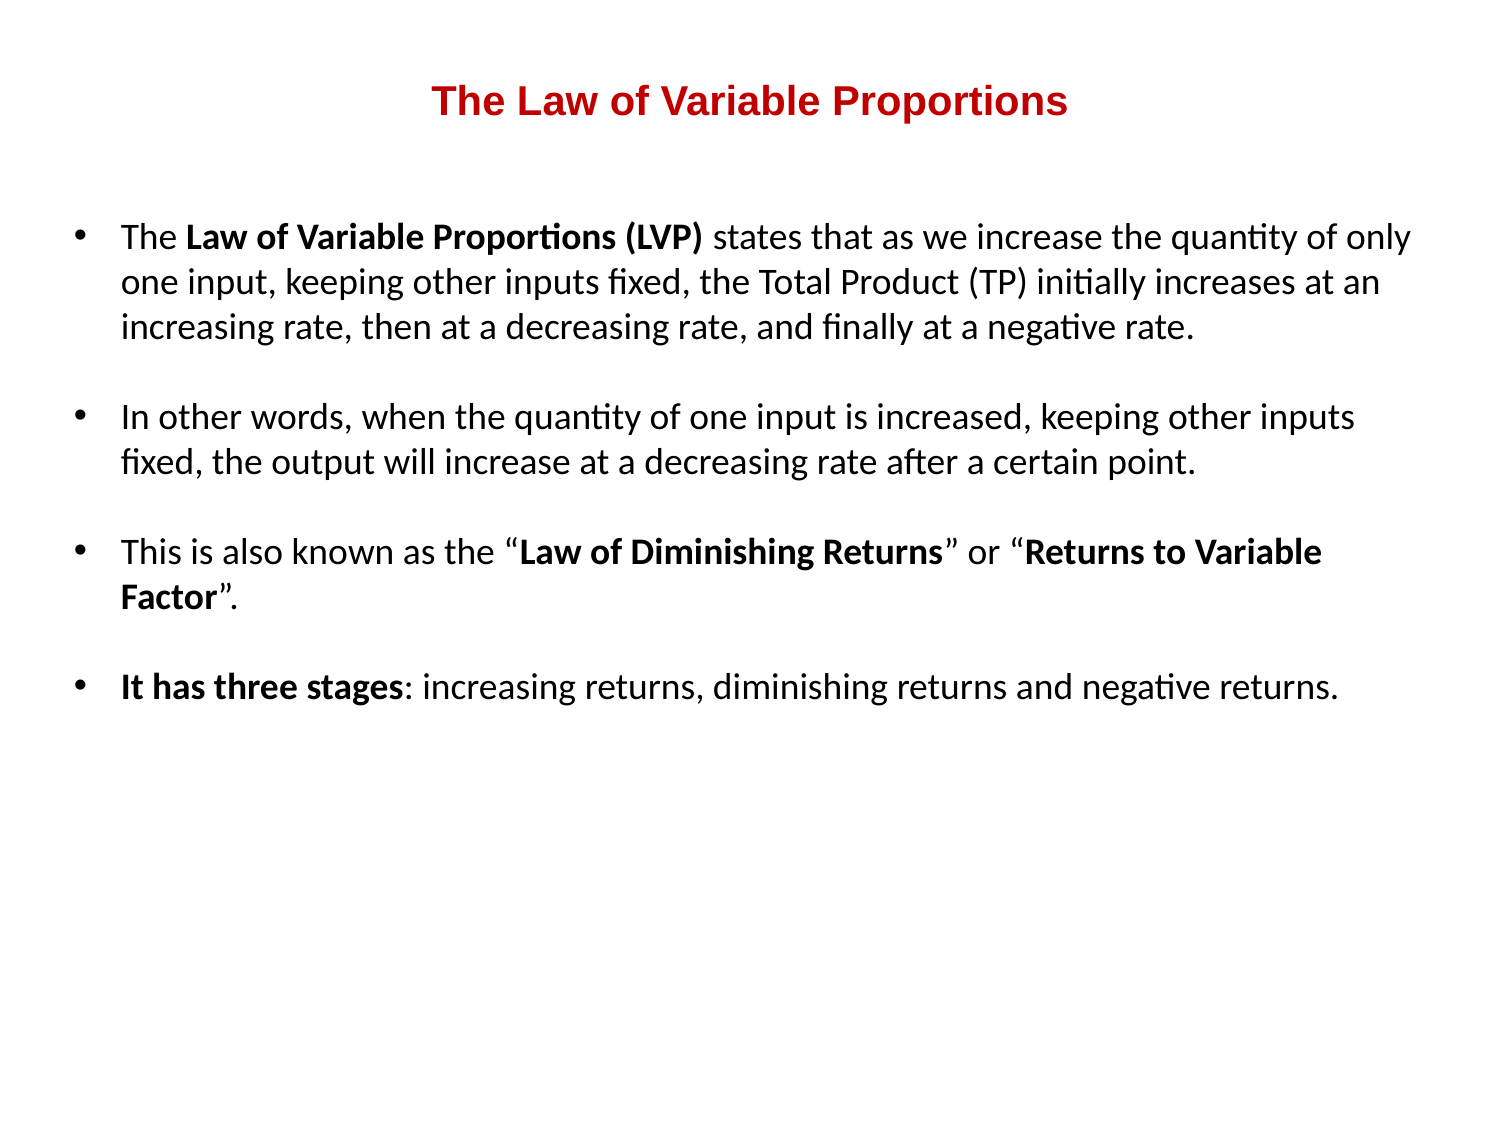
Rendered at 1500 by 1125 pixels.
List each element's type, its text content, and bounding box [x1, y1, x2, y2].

list The Law of Variable Proportions (LVP) states that as we increase the quantity of only one input, keeping other inputs fixed, the Total Product (TP) initially increases at an increasing rate, then at a decreasing rate, and finally at a negative rate. In other words, when the quantity of one input is increased, keeping other inputs fixed, the output will increase at a decreasing rate after a certain point. This is also known as the “Law of Diminishing Returns” or “Returns to Variable Factor”. It has three stages: increasing returns, diminishing returns and negative returns. [73, 212, 1438, 758]
title The Law of Variable Proportions [249, 74, 1251, 125]
